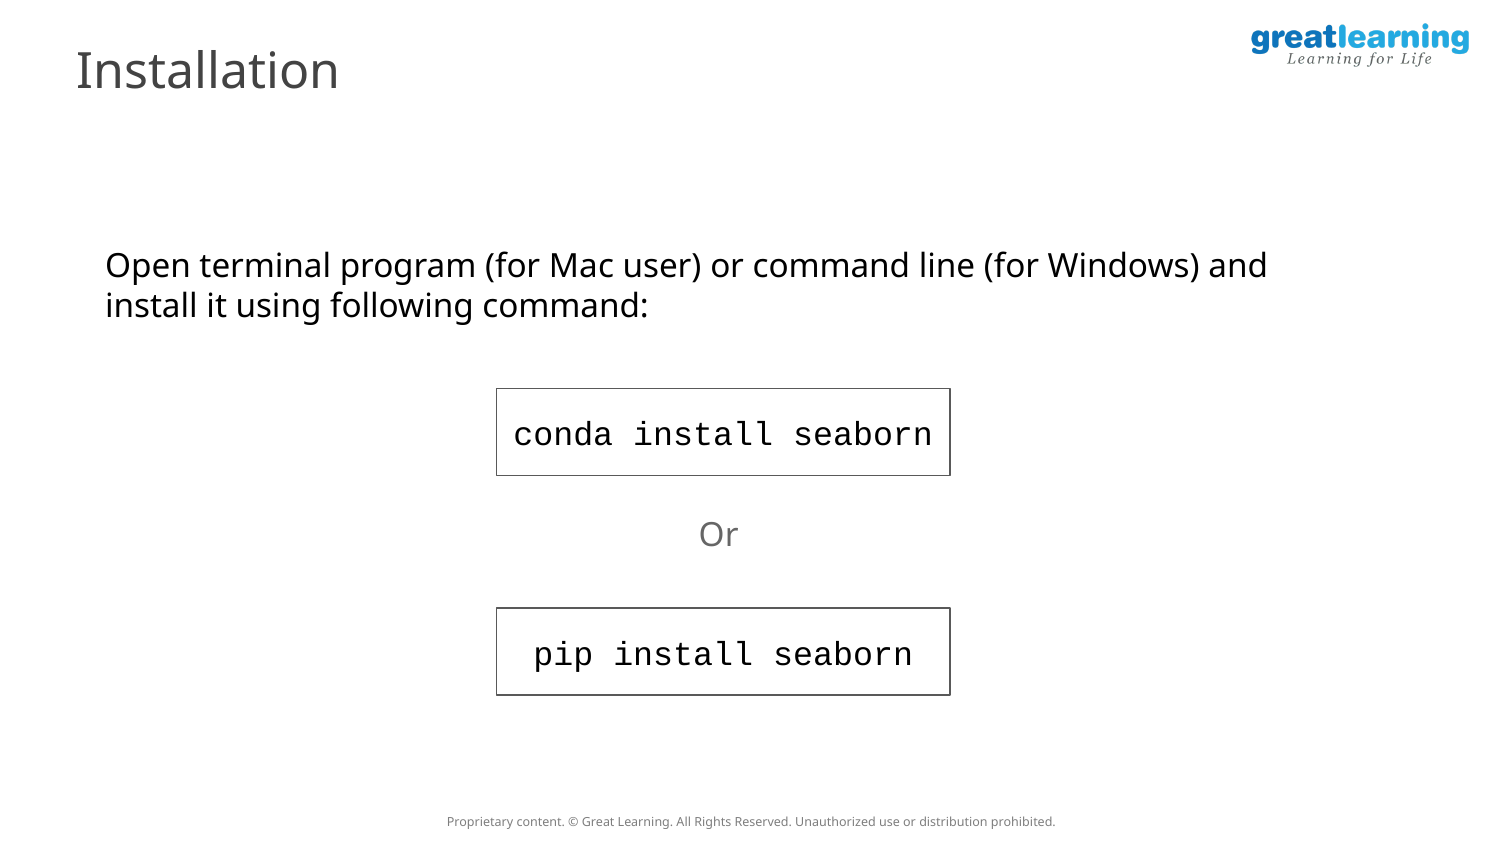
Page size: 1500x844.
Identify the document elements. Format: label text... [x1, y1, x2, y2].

text_box Or [683, 498, 766, 586]
picture [1285, 23, 1469, 67]
text_box conda install seaborn [496, 388, 951, 476]
text_box Open terminal program (for Mac user) or command line (for Windows) and install it using following command: [90, 229, 1322, 340]
text_box Installation [61, 23, 1285, 110]
text_box pip install seaborn [496, 608, 951, 695]
